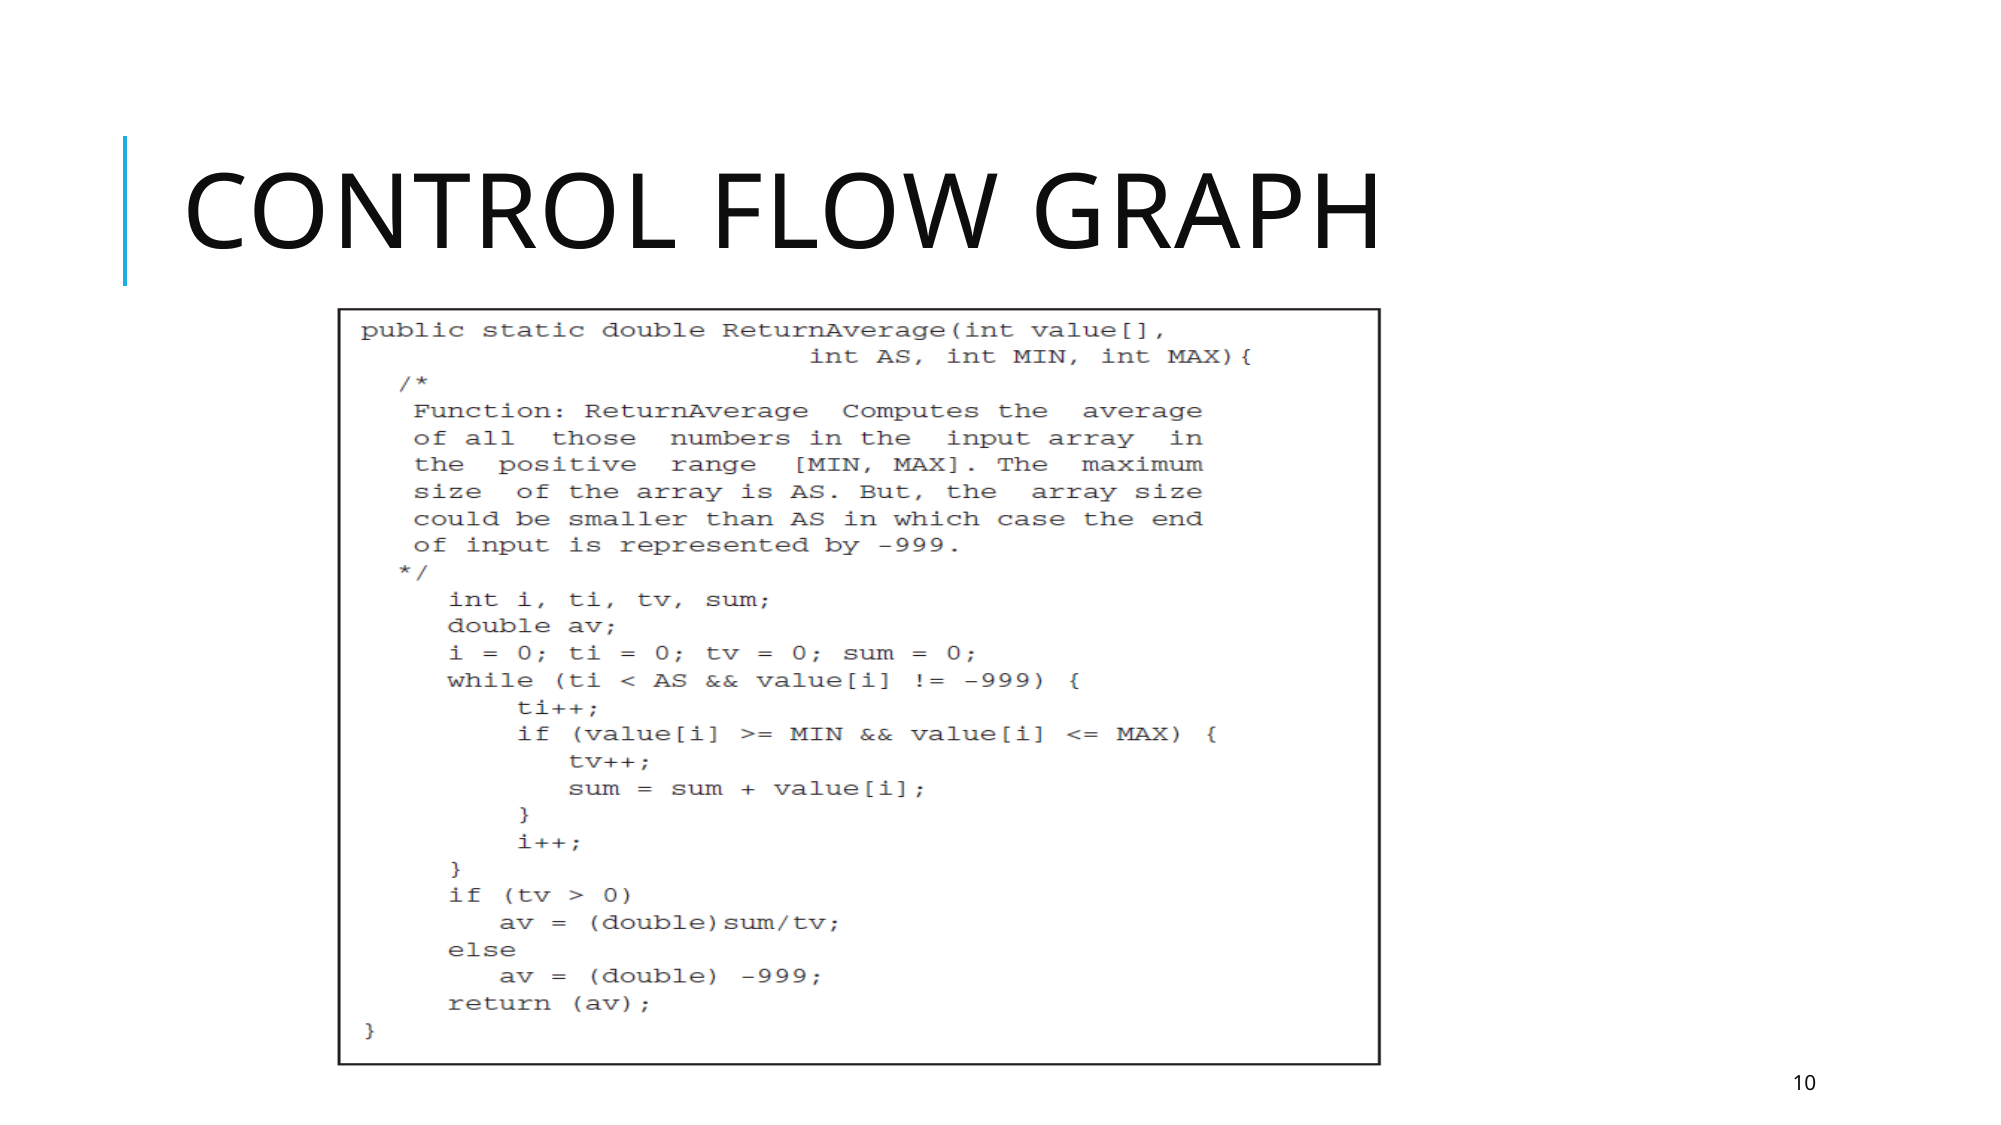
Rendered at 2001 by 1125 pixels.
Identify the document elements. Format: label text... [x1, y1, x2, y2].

slide_number 10 [1777, 1061, 1938, 1107]
title Control Flow Graph [168, 96, 1763, 342]
picture [314, 290, 1401, 1077]
